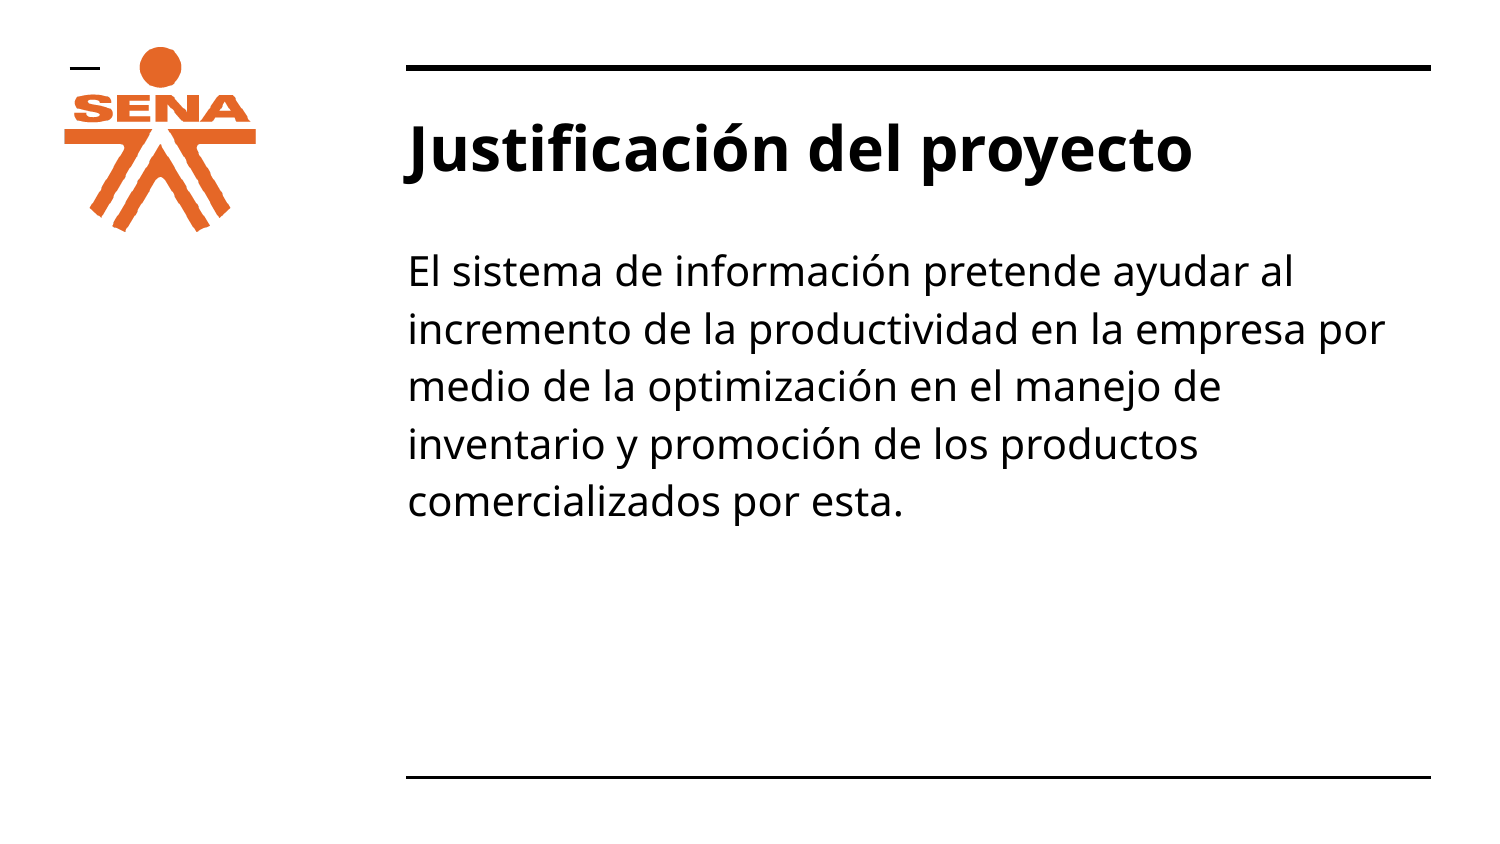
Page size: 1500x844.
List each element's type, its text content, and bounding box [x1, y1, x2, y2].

picture [0, 0, 357, 311]
title Justificación del proyecto [393, 94, 1431, 199]
list El sistema de información pretende ayudar al incremento de la productividad en la empresa por medio de la optimización en el manejo de inventario y promoción de los productos comercializados por esta. [392, 222, 1430, 716]
